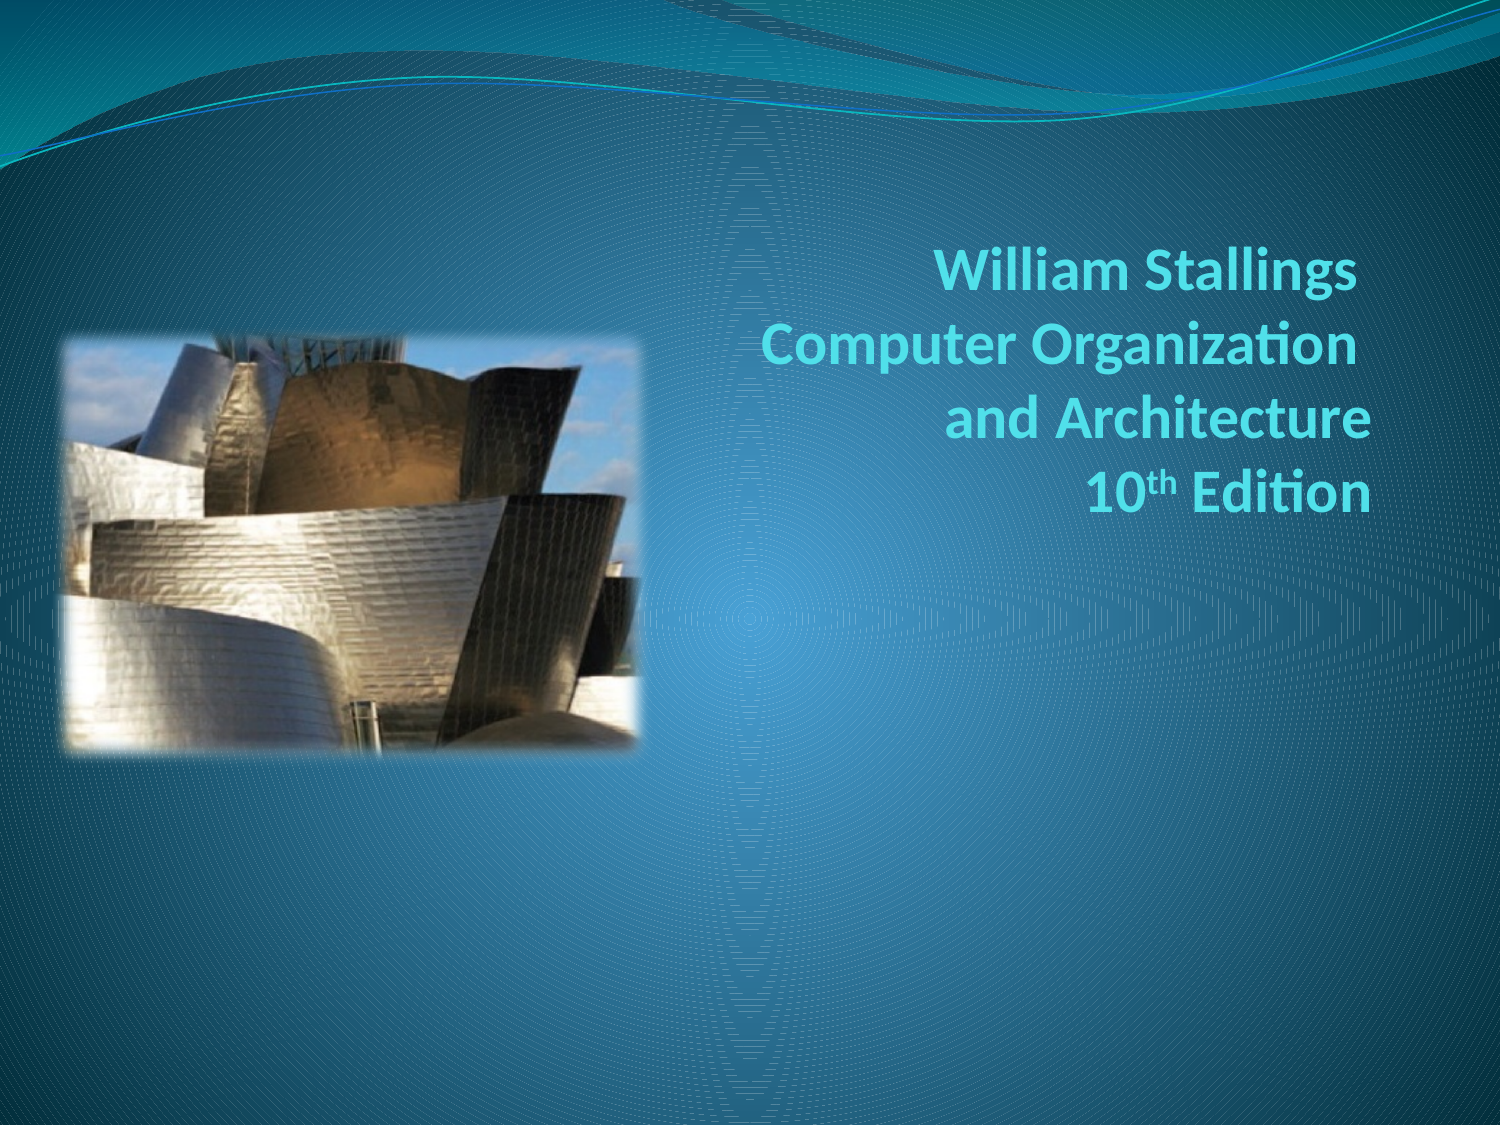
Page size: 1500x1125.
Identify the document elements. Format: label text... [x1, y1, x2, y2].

title William Stallings Computer Organization and Architecture 10th Edition [87, 224, 1376, 525]
picture [49, 325, 649, 764]
